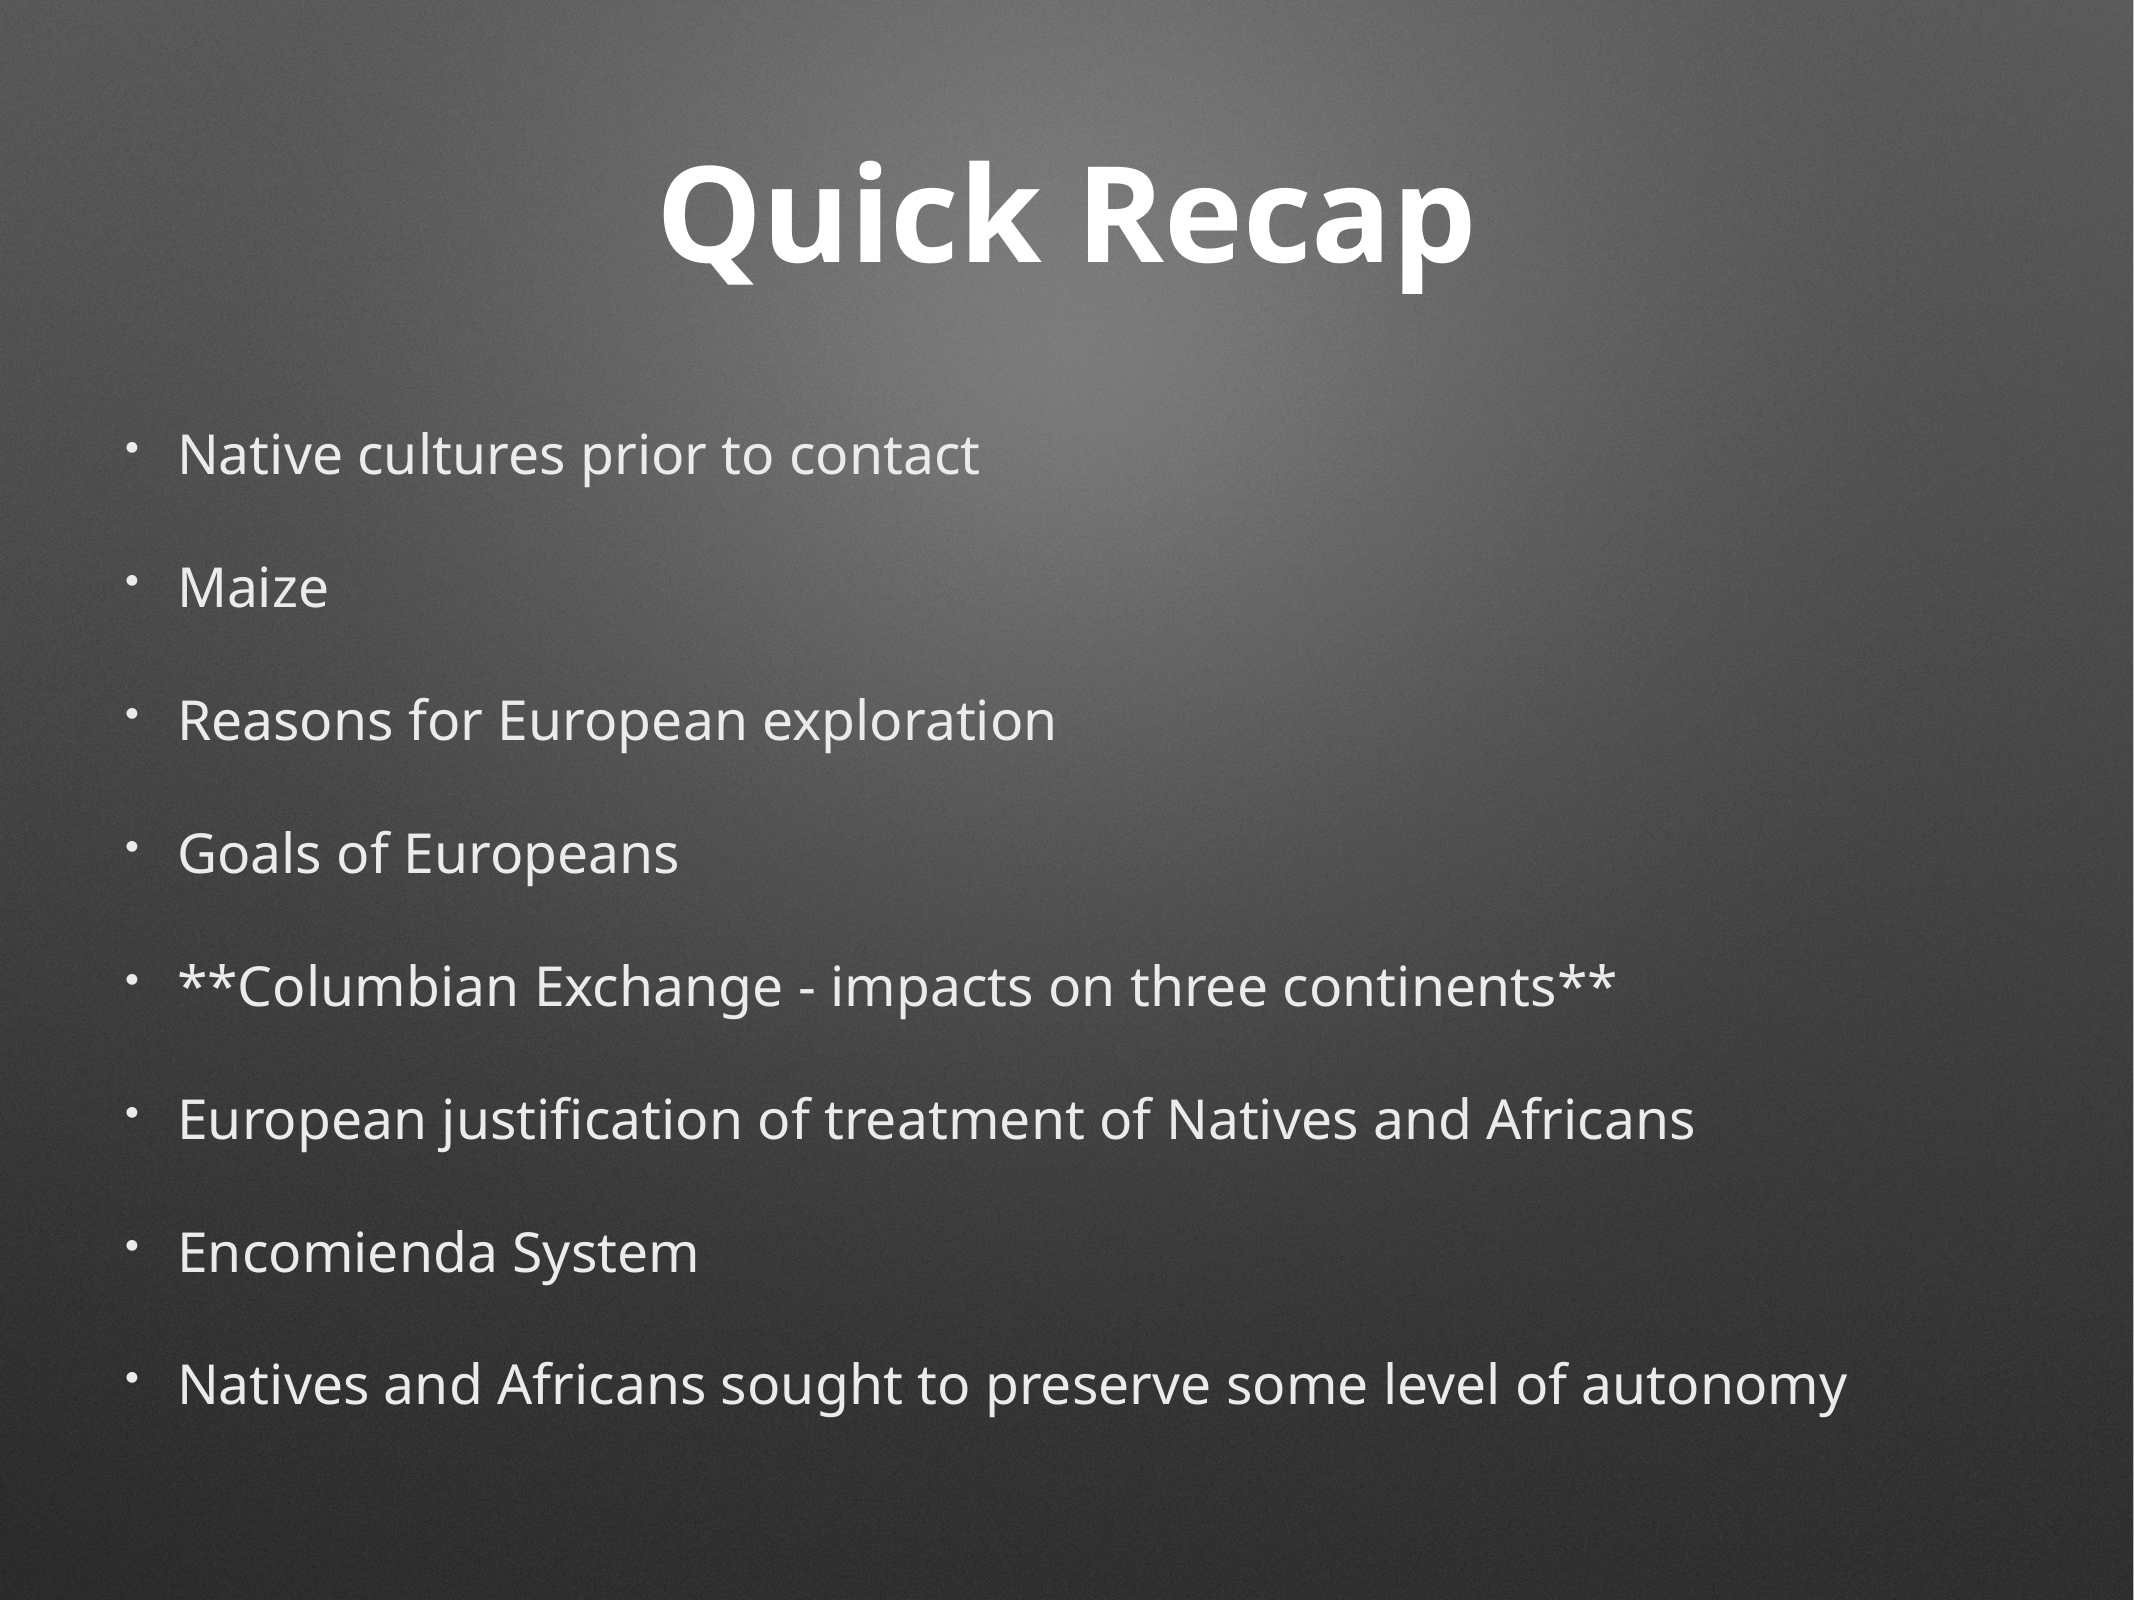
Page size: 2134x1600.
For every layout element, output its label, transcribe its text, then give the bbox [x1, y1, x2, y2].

picture [0, 0, 2134, 1600]
title Quick Recap [124, 32, 2009, 386]
list Native cultures prior to contact Maize Reasons for European exploration Goals of Europeans **Columbian Exchange - impacts on three continents** European justification of treatment of Natives and Africans Encomienda System Natives and Africans sought to preserve some level of autonomy [124, 395, 2009, 1441]
